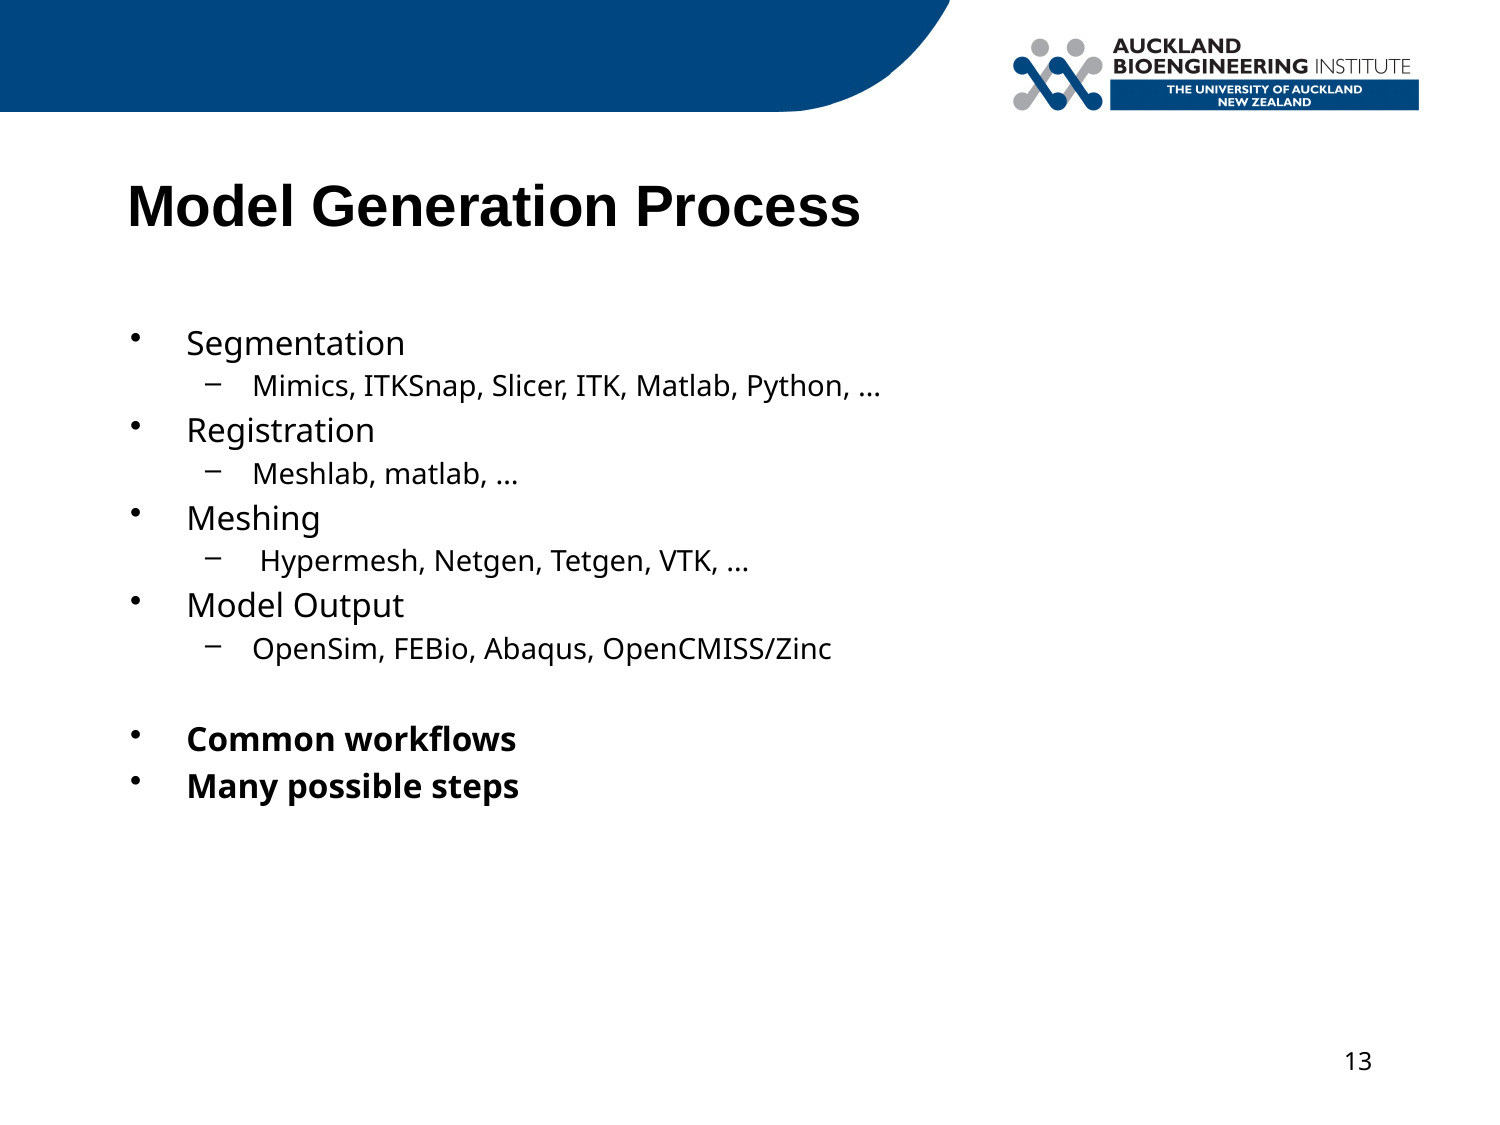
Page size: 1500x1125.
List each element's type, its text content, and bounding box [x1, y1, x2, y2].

picture [999, 24, 1433, 126]
slide_number 13 [1074, 1037, 1388, 1101]
list Segmentation Mimics, ITKSnap, Slicer, ITK, Matlab, Python, … Registration Meshlab, matlab, … Meshing Hypermesh, Netgen, Tetgen, VTK, … Model Output OpenSim, FEBio, Abaqus, OpenCMISS/Zinc Common workflows Many possible steps [115, 314, 1391, 919]
text_box Model Generation Process [112, 160, 998, 246]
picture [0, 0, 950, 112]
